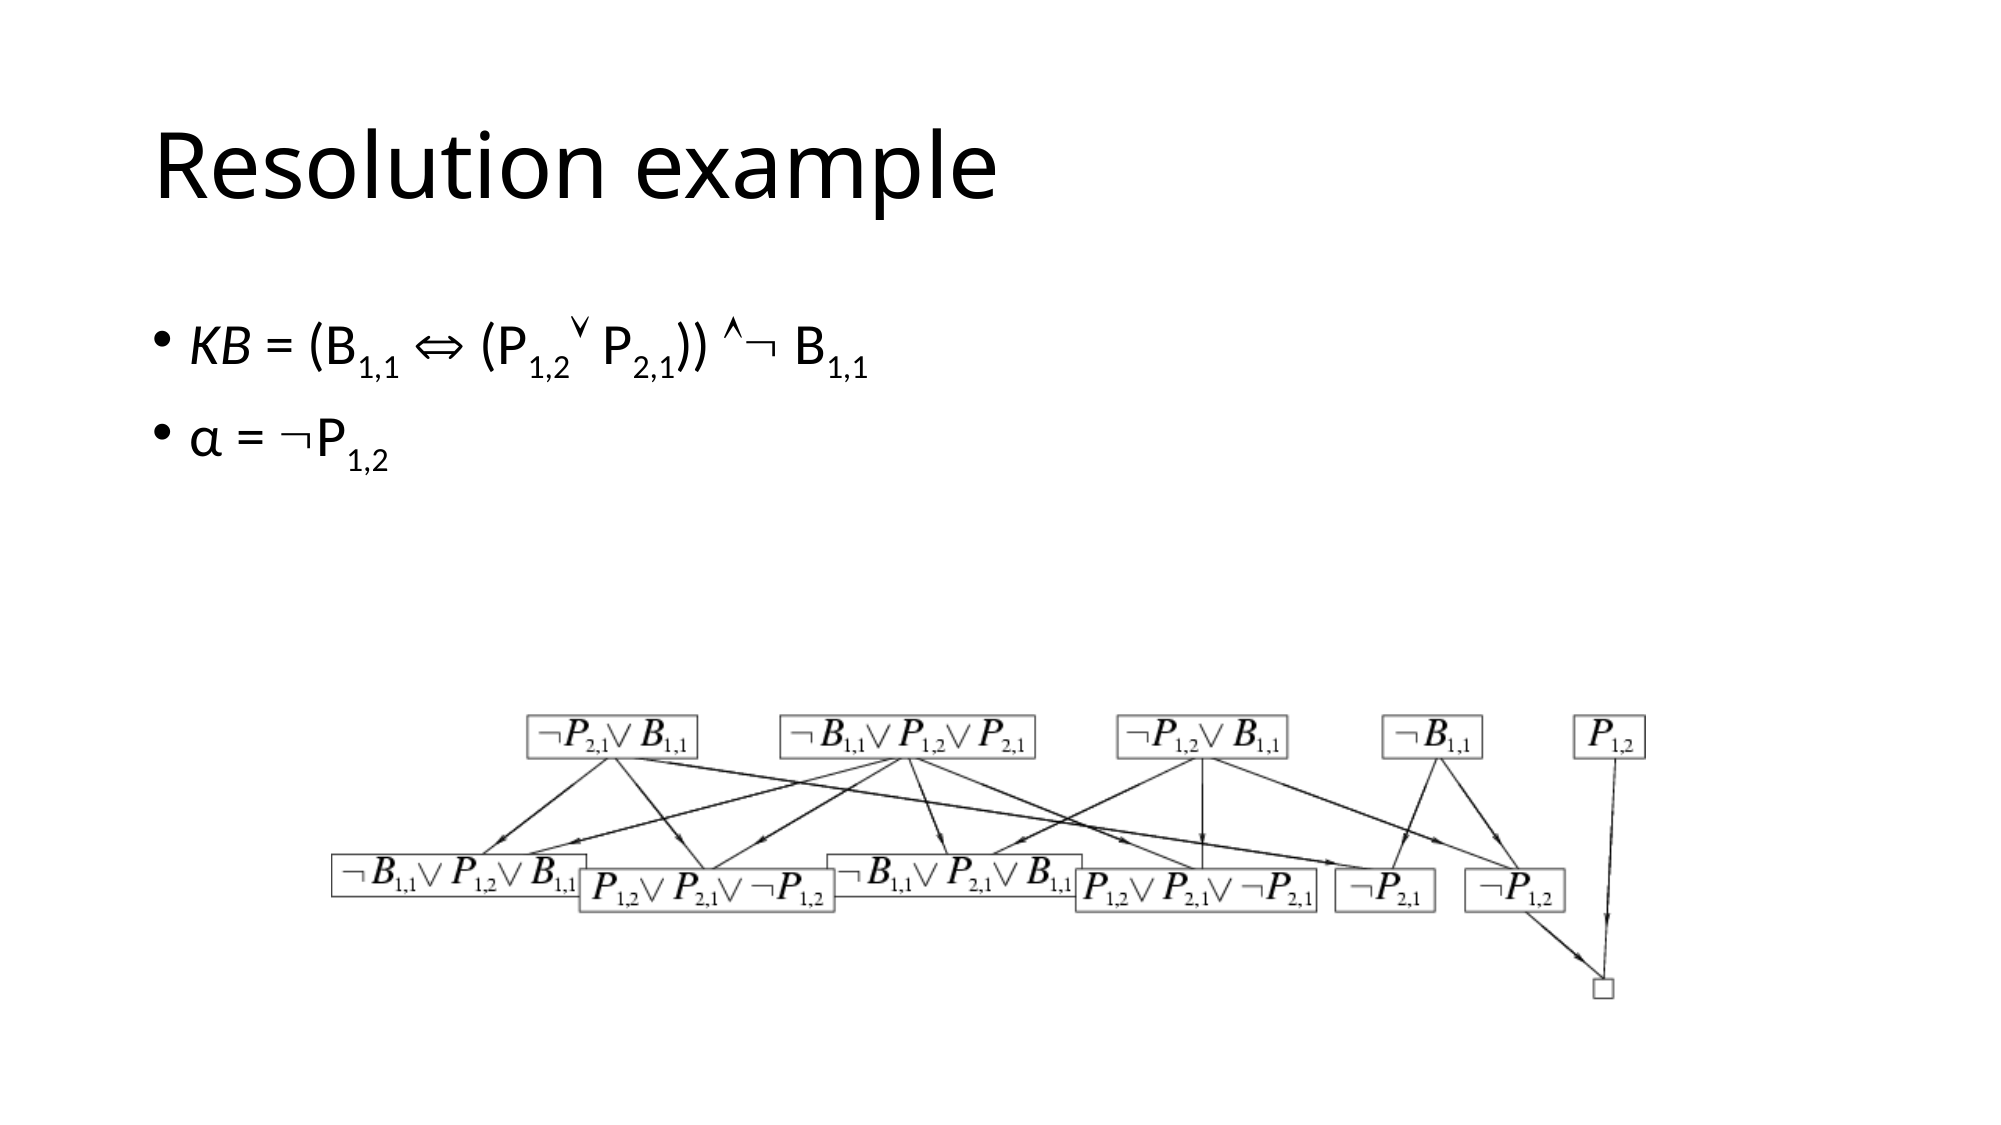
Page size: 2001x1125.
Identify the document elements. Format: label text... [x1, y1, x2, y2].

picture [331, 713, 1646, 1001]
list KB = (B1,1  (P1,2 P2,1))  B1,1 α = P1,2 [137, 299, 1863, 1014]
title Resolution example [137, 59, 1863, 278]
